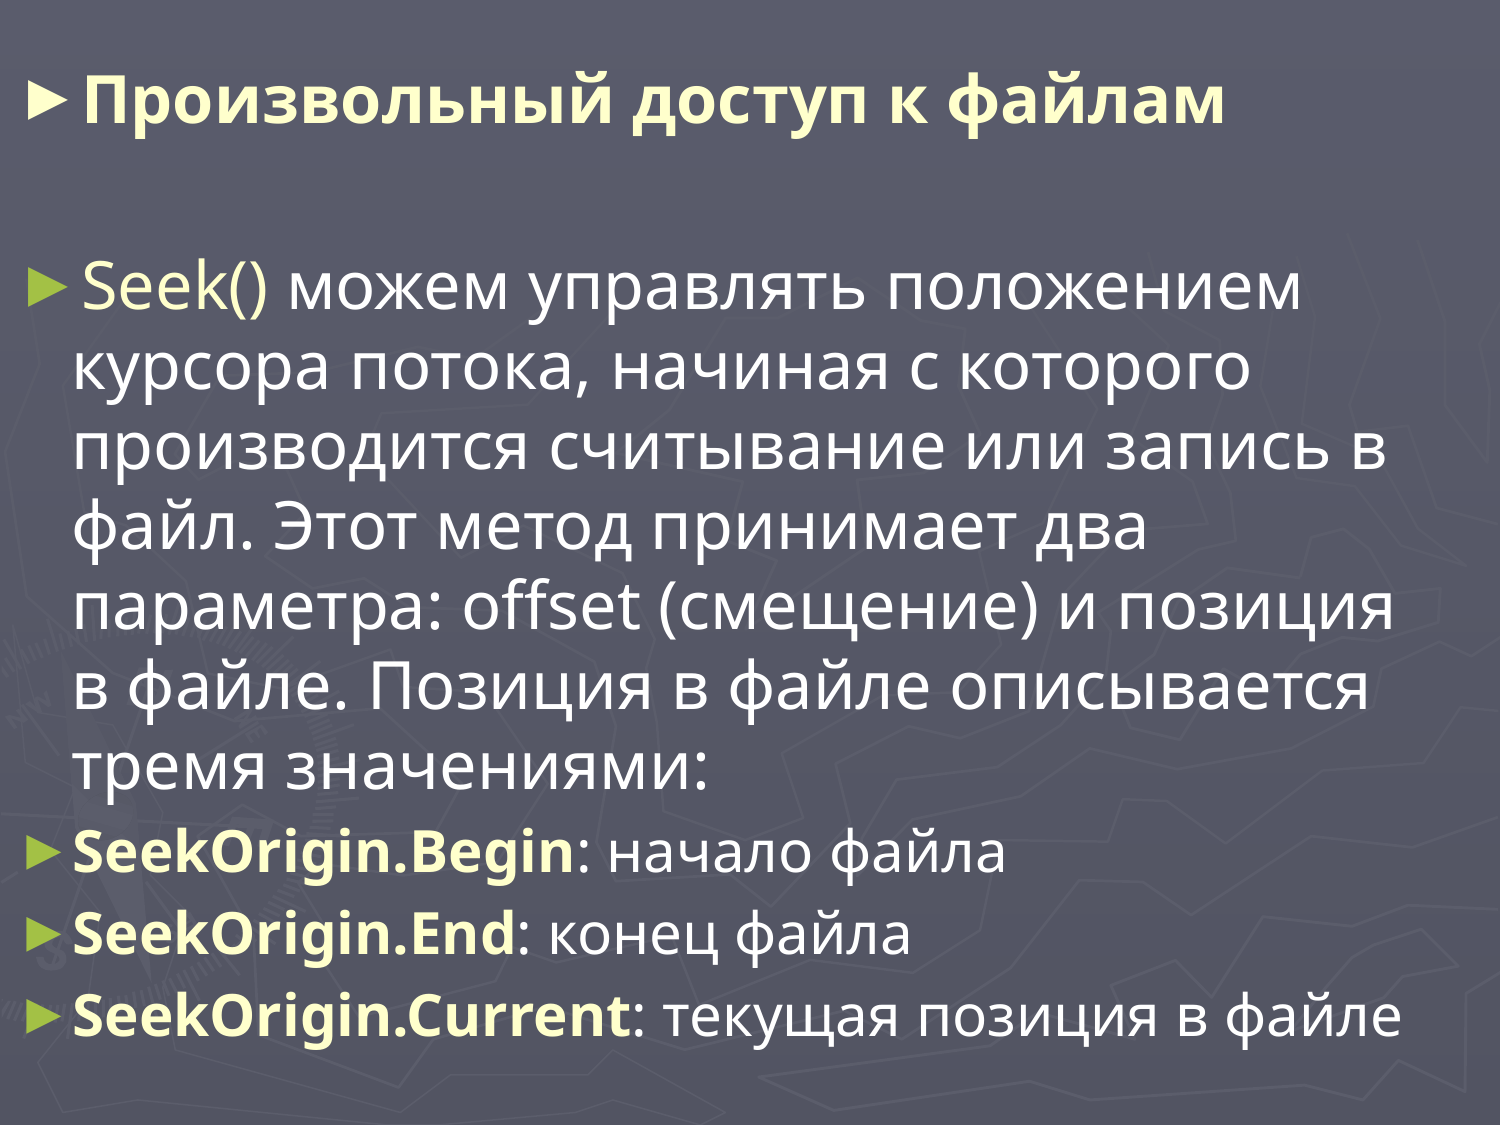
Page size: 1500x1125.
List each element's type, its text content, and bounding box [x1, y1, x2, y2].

list Произвольный доступ к файлам Seek() можем управлять положением курсора потока, начиная с которого производится считывание или запись в файл. Этот метод принимает два параметра: offset (смещение) и позиция в файле. Позиция в файле описывается тремя значениями: SeekOrigin.Begin: начало файла SeekOrigin.End: конец файла SeekOrigin.Current: текущая позиция в файле [0, 49, 1468, 843]
